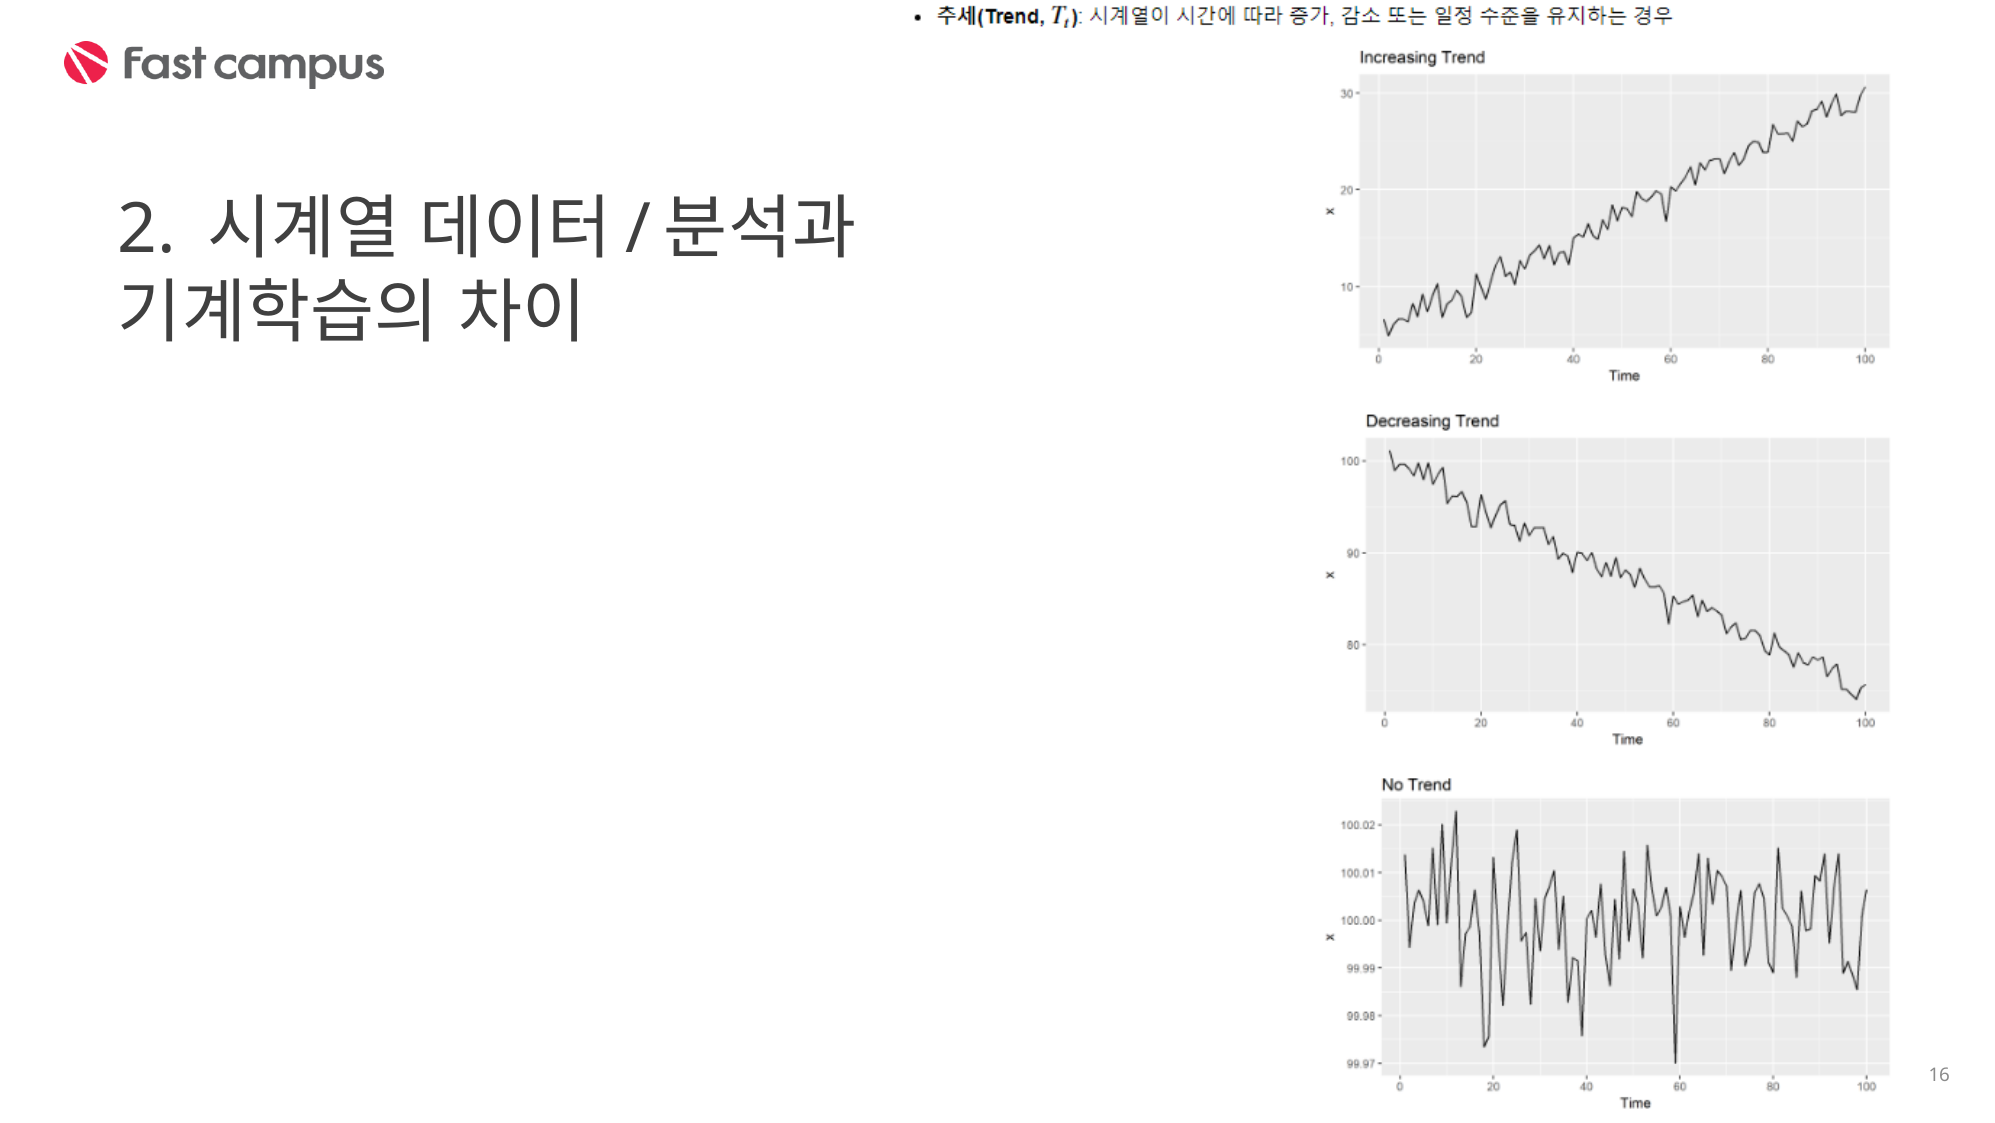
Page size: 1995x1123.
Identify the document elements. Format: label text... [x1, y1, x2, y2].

picture [64, 41, 384, 89]
picture [902, 0, 1920, 1123]
title 2. 시계열 데이터/분석과 기계학습의 차이 [99, 173, 897, 361]
slide_number 16 [1924, 1045, 1969, 1106]
